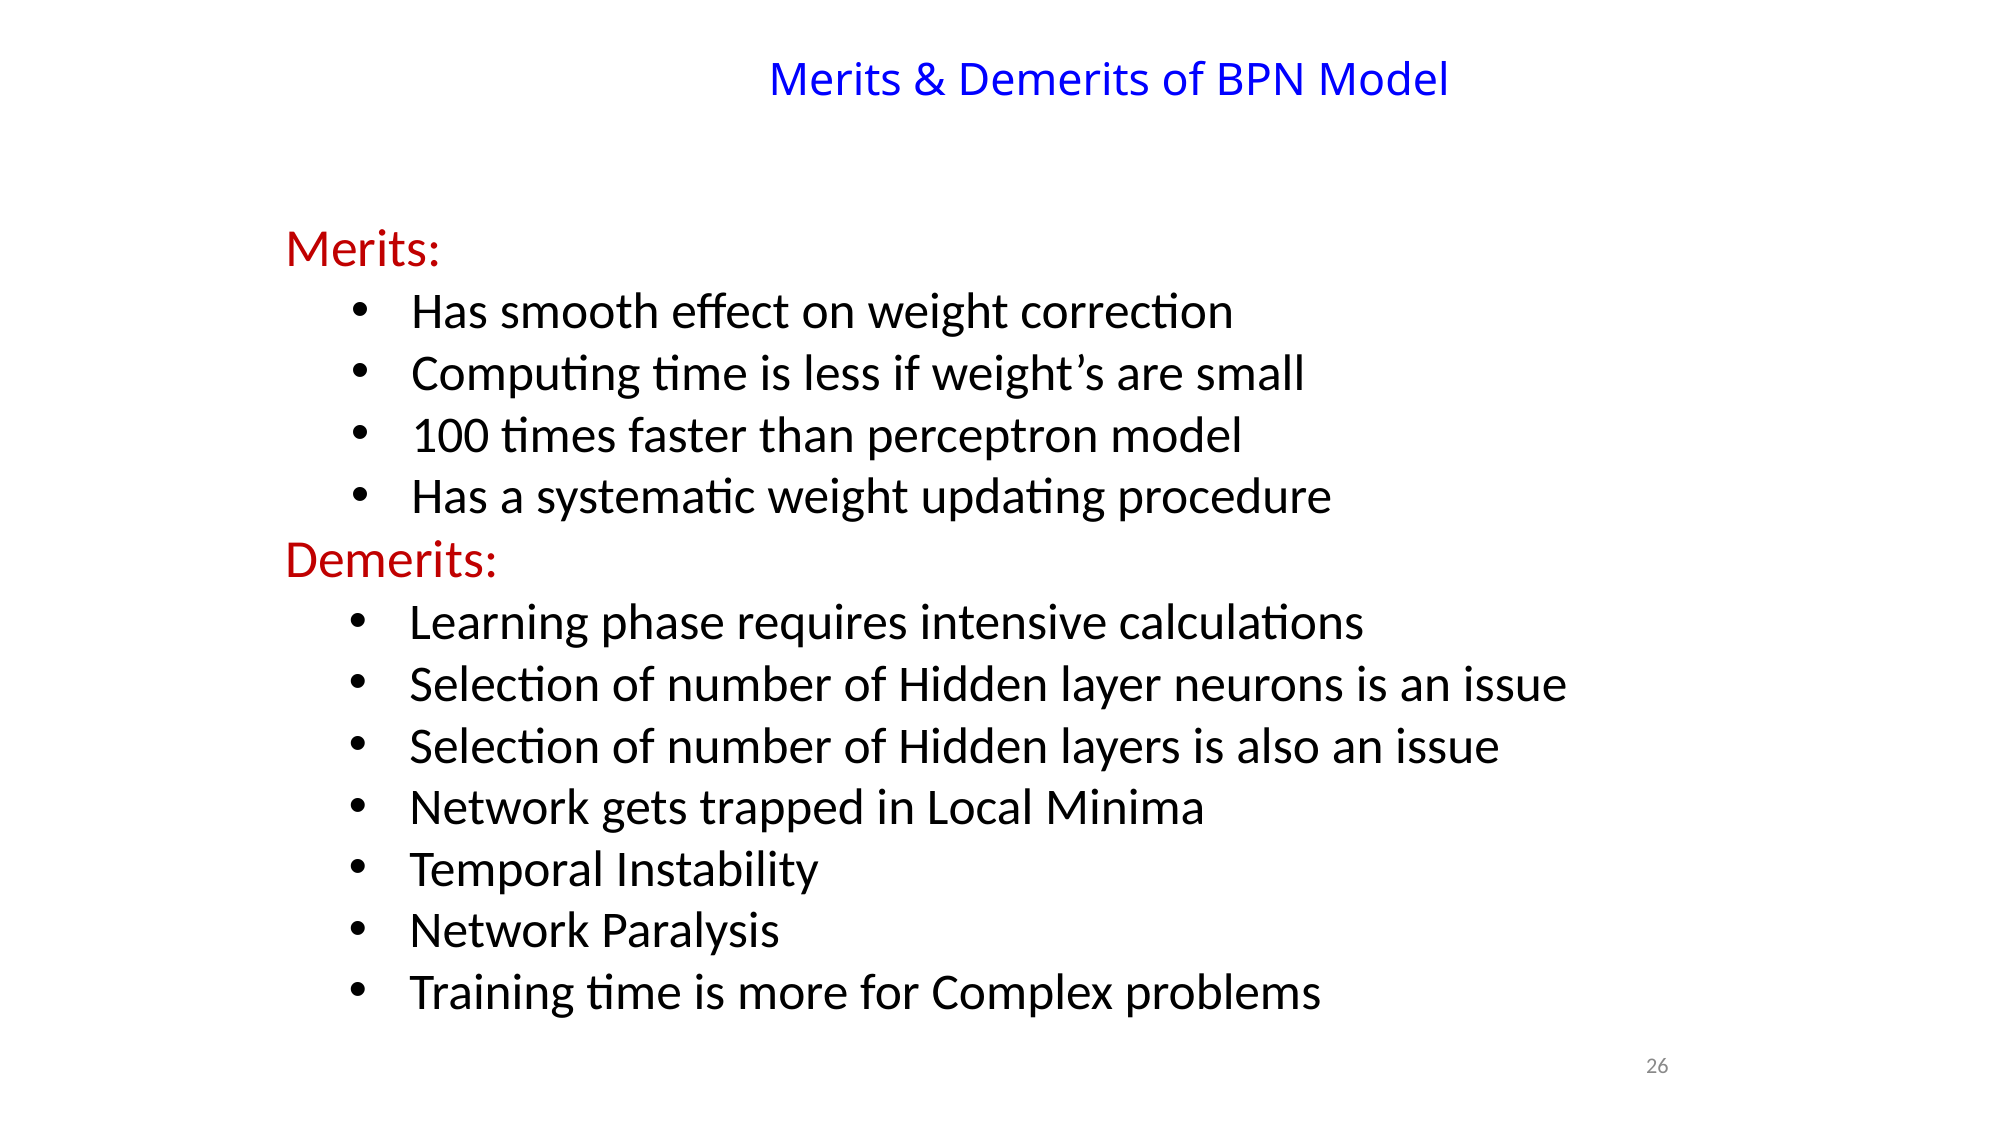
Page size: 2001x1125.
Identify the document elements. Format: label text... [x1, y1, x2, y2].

title Merits & Demerits of BPN Model [438, 0, 1804, 168]
text_box Merits: Has smooth effect on weight correction Computing time is less if weight’s are small 100 times faster than perceptron model Has a systematic weight updating procedure Demerits: Learning phase requires intensive calculations Selection of number of Hidden layer neurons is an issue Selection of number of Hidden layers is also an issue Network gets trapped in Local Minima Temporal Instability Network Paralysis Training time is more for Complex problems [270, 205, 1730, 1028]
slide_number 26 [1322, 1034, 1684, 1095]
